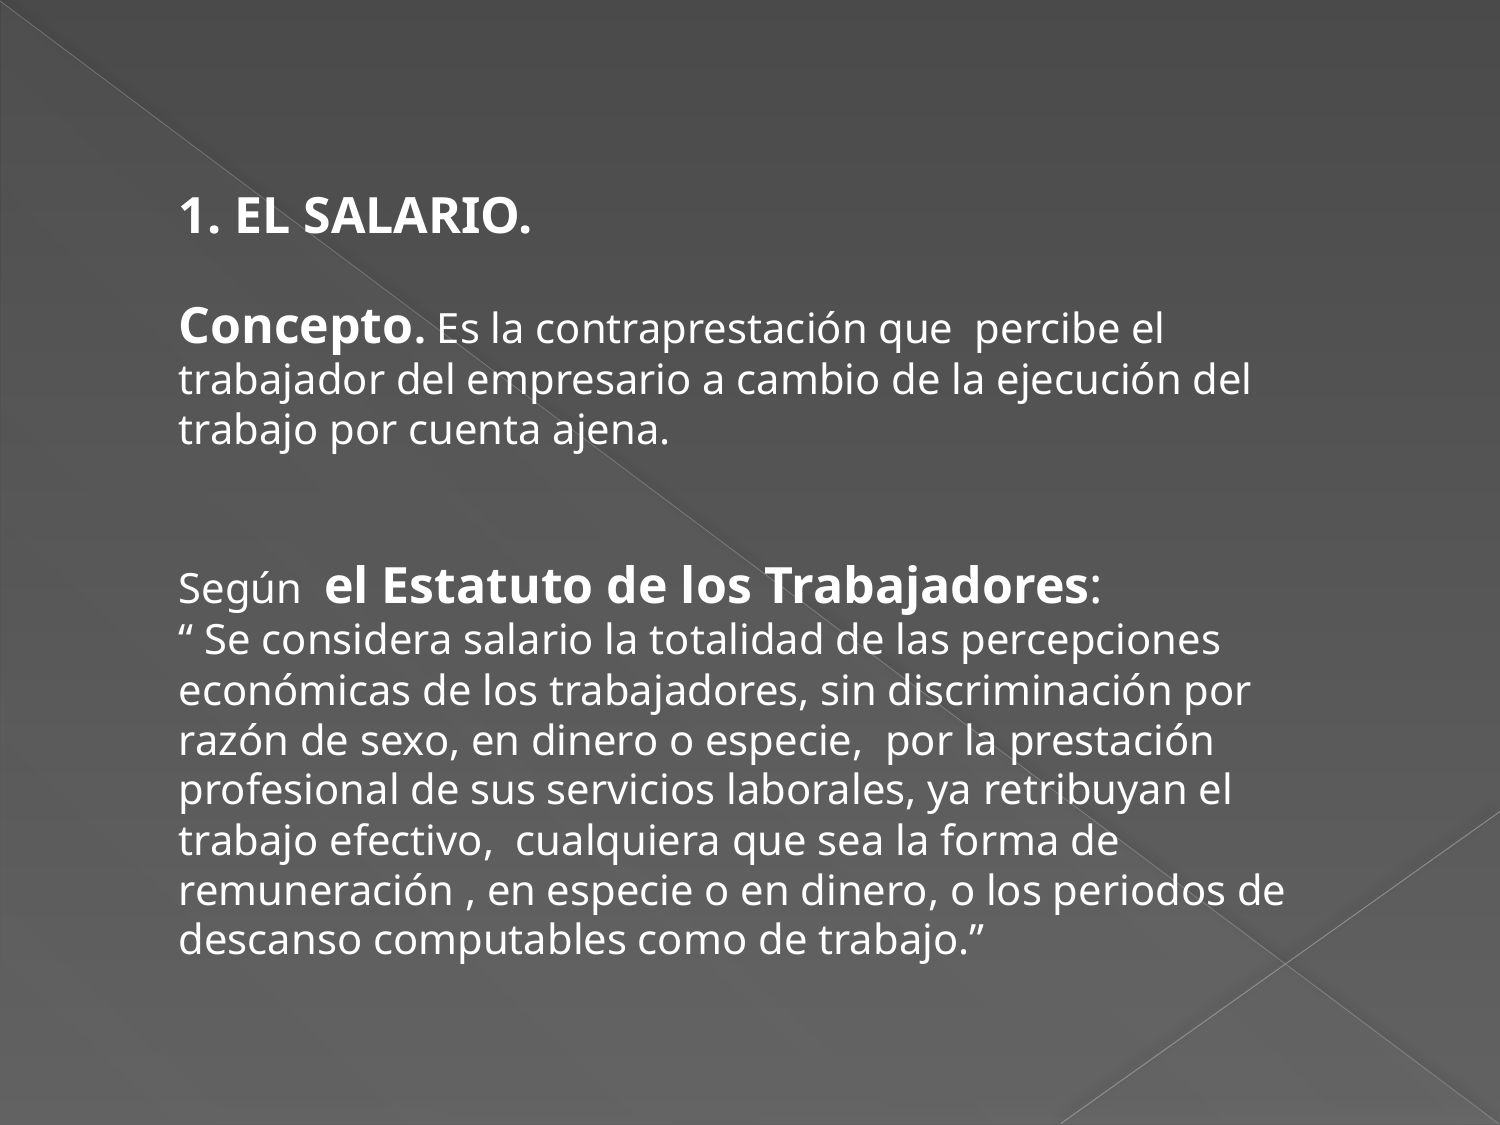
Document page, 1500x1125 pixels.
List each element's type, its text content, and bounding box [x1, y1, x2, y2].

text_box 1. EL SALARIO. Concepto. Es la contraprestación que percibe el trabajador del empresario a cambio de la ejecución del trabajo por cuenta ajena. Según el Estatuto de los Trabajadores: “ Se considera salario la totalidad de las percepciones económicas de los trabajadores, sin discriminación por razón de sexo, en dinero o especie, por la prestación profesional de sus servicios laborales, ya retribuyan el trabajo efectivo, cualquiera que sea la forma de remuneración , en especie o en dinero, o los periodos de descanso computables como de trabajo.” [164, 175, 1313, 1071]
